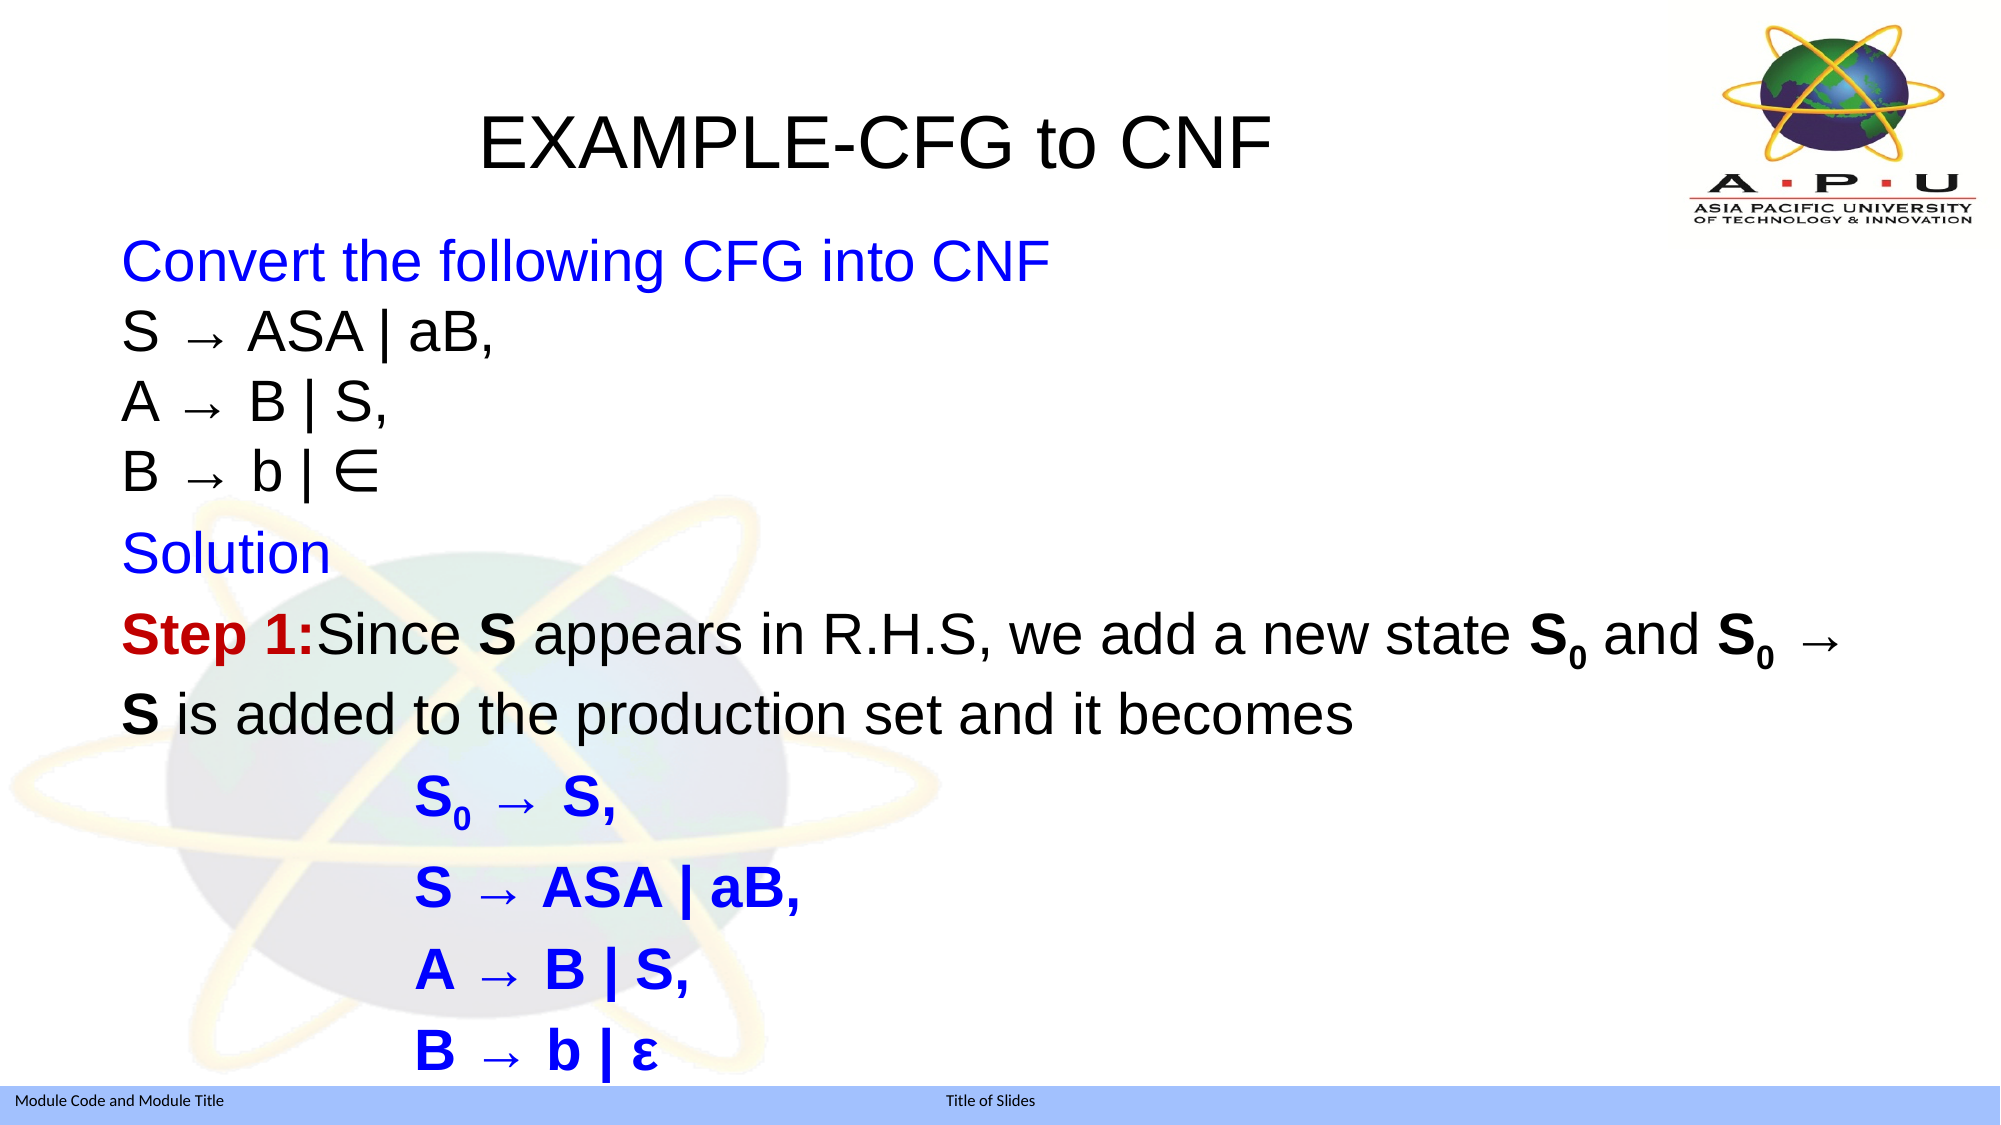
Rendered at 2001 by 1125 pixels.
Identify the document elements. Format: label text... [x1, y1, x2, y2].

list Convert the following CFG into CNF S → ASA | aB, A → B | S, B → b | ∈ Solution Step 1:Since S appears in R.H.S, we add a new state S0 and S0 → S is added to the production set and it becomes S0 → S, S → ASA | aB, A → B | S, B → b | ε [106, 215, 1907, 1083]
picture [1668, 0, 2000, 249]
title EXAMPLE-CFG to CNF [106, 45, 1647, 215]
